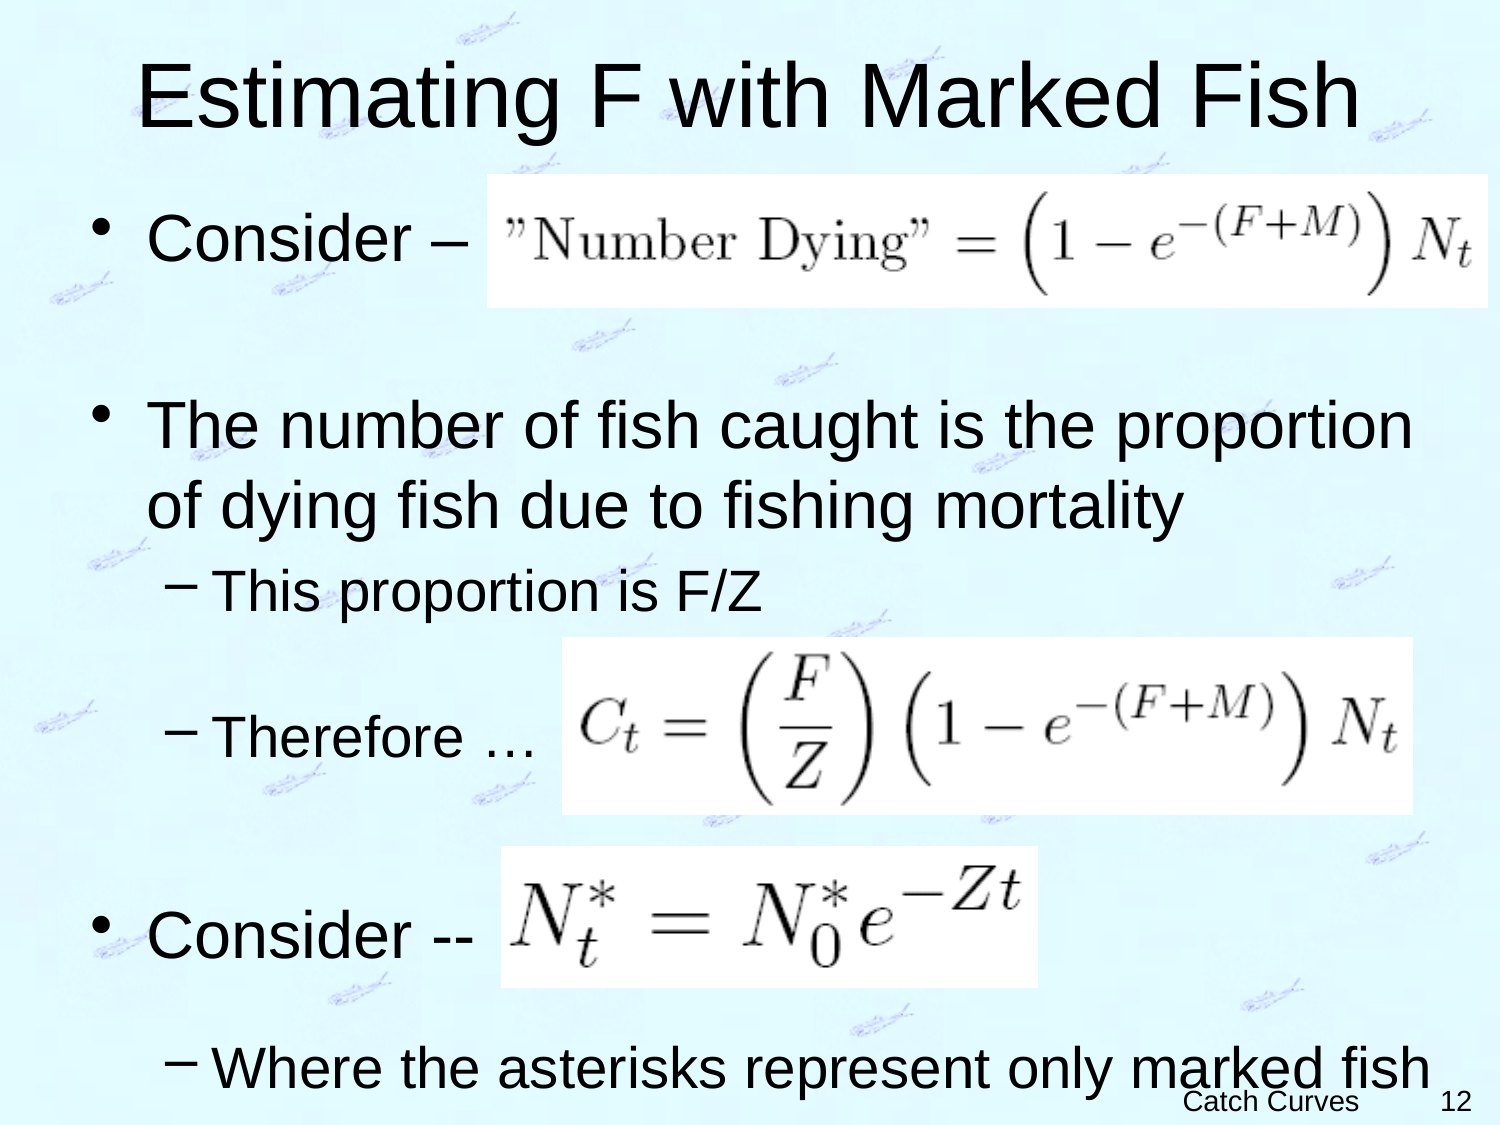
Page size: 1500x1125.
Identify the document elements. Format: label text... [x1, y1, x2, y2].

list Consider – The number of fish caught is the proportion of dying fish due to fishing mortality This proportion is F/Z Therefore … Consider -- Where the asterisks represent only marked fish [74, 187, 1488, 1063]
slide_number 12 [1387, 1074, 1488, 1125]
footer Catch Curves [899, 1074, 1376, 1113]
picture [0, 0, 1500, 1125]
title Estimating F with Marked Fish [10, 19, 1490, 163]
